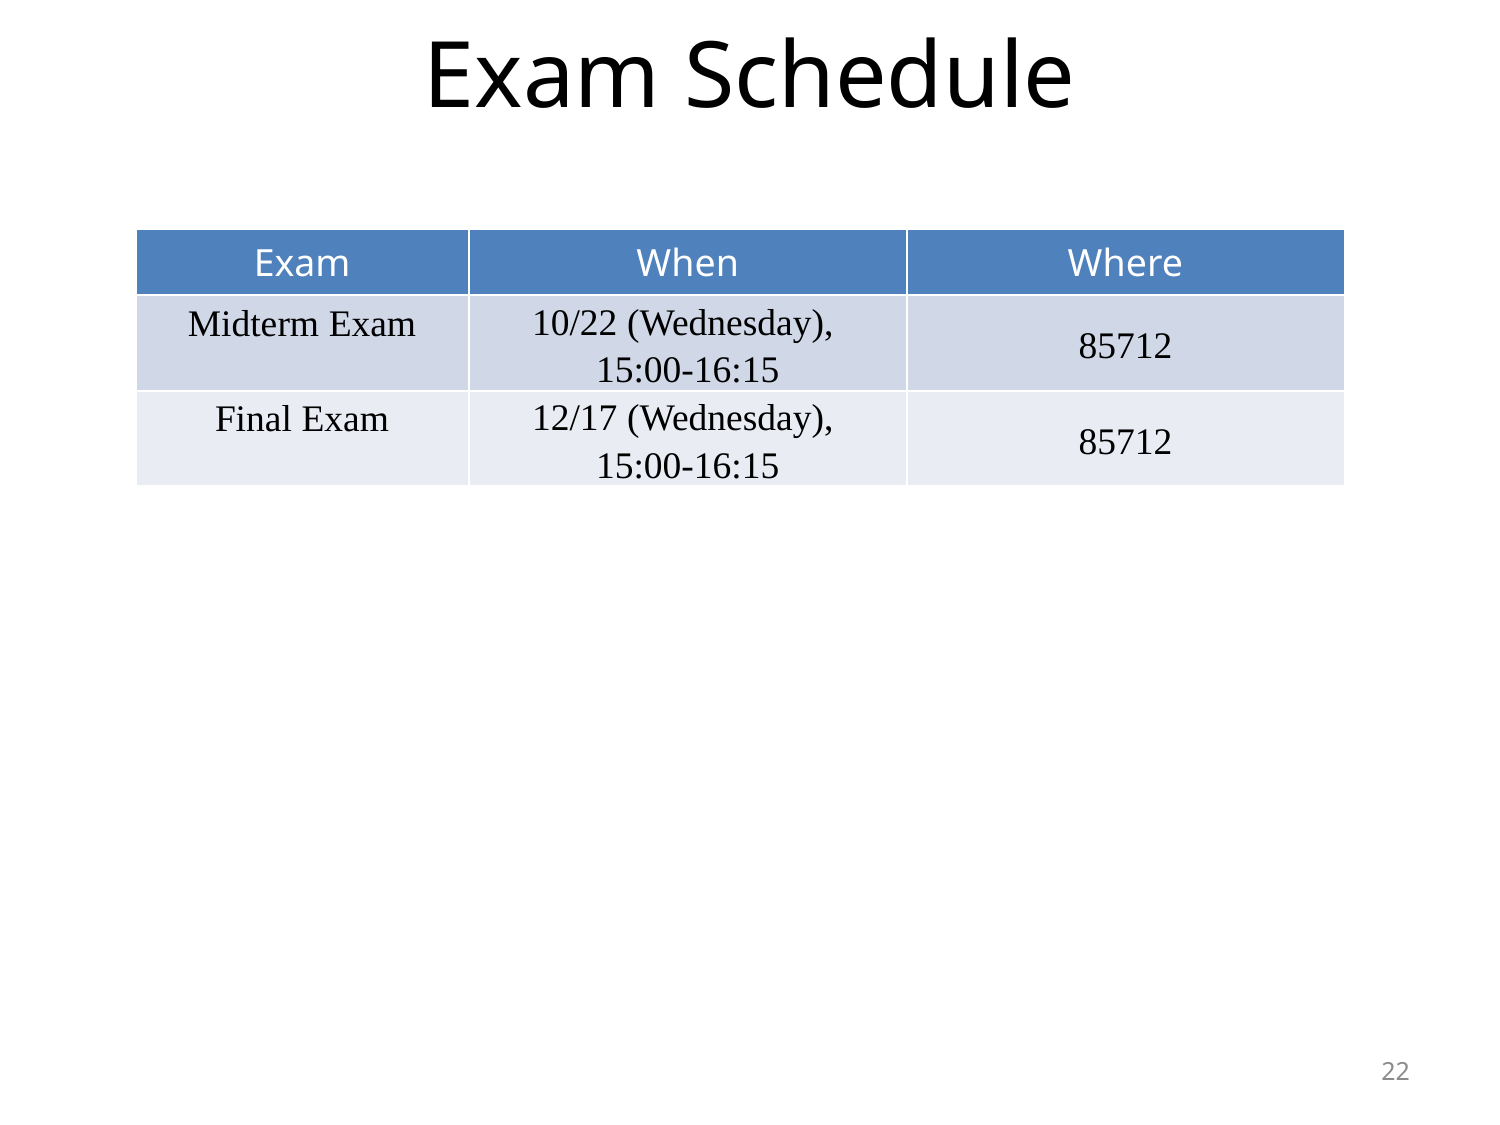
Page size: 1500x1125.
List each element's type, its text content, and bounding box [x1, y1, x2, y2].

slide_number 22 [1074, 1042, 1425, 1103]
table_header Where [908, 230, 1344, 294]
table_cell 85712 [908, 392, 1344, 485]
table_cell 10/22 (Wednesday), 15:00-16:15 [470, 296, 906, 390]
table_header When [470, 230, 906, 294]
table_header Exam [137, 230, 468, 294]
table_cell Midterm Exam [137, 296, 468, 390]
table_cell Final Exam [137, 392, 468, 485]
table_cell 12/17 (Wednesday), 15:00-16:15 [470, 392, 906, 485]
table_cell 85712 [908, 296, 1344, 390]
title Exam Schedule [75, 7, 1425, 135]
